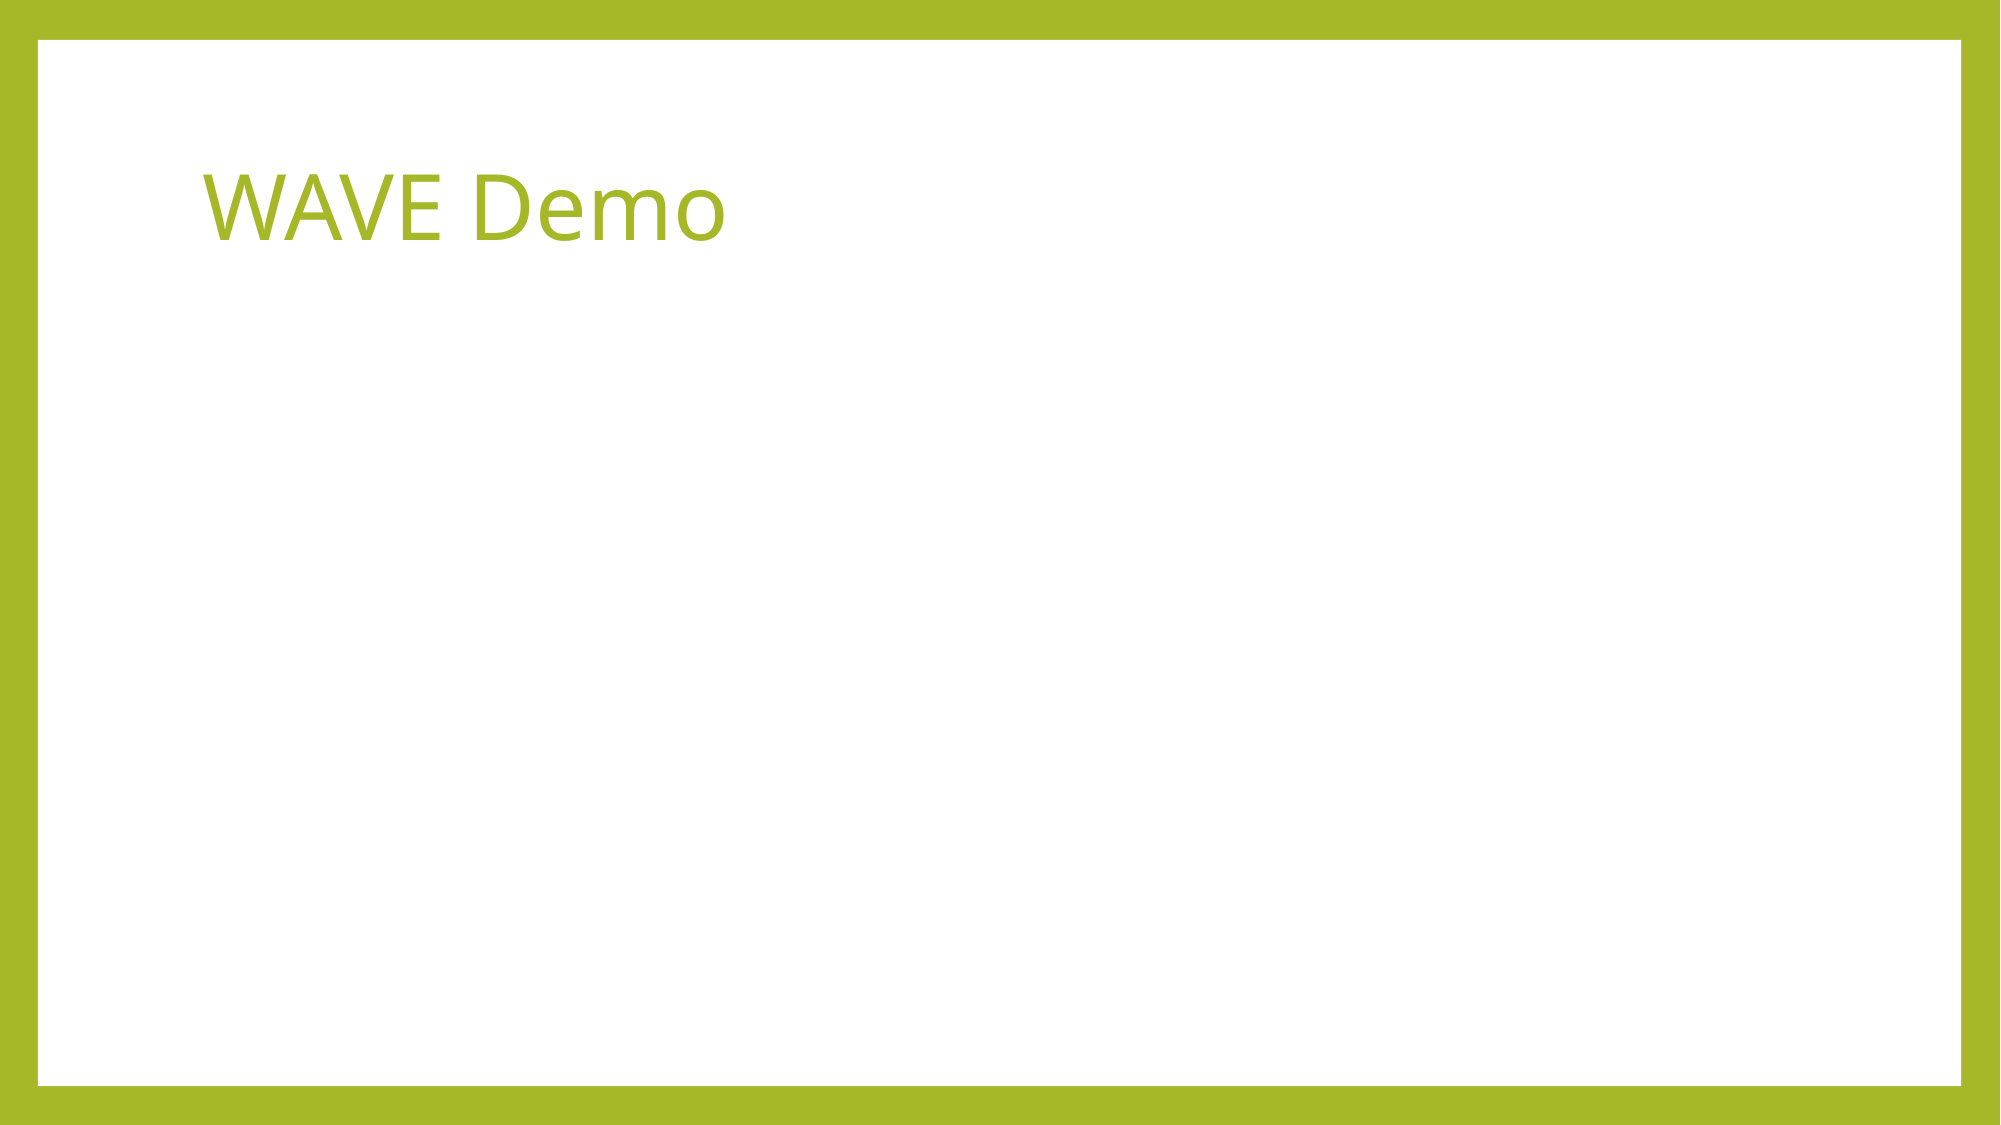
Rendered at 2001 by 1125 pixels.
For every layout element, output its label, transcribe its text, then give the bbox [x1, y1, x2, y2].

title WAVE Demo [187, 99, 1808, 323]
